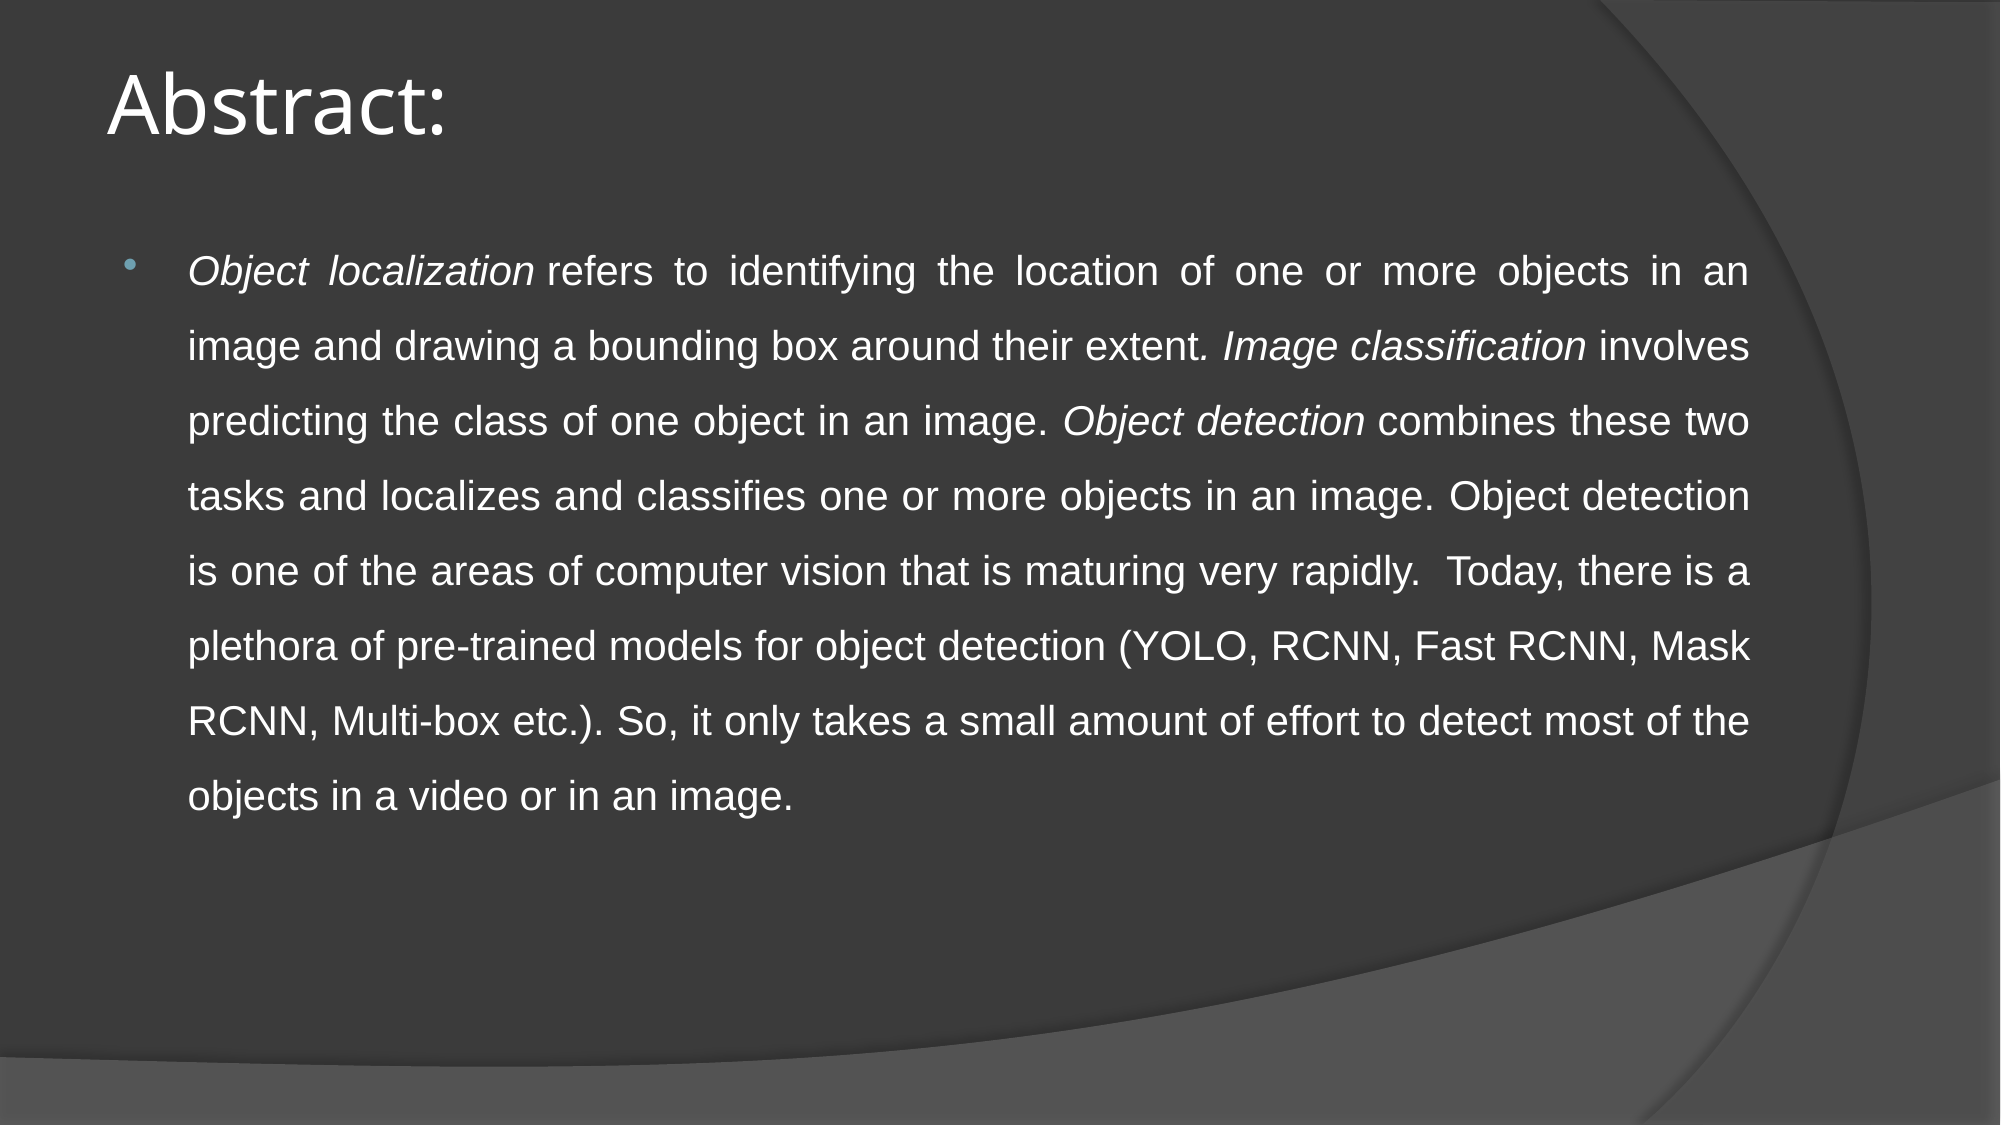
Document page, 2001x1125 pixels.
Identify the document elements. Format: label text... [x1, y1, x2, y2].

list Object localization refers to identifying the location of one or more objects in an image and drawing a bounding box around their extent. Image classification involves predicting the class of one object in an image. Object detection combines these two tasks and localizes and classifies one or more objects in an image. Object detection is one of the areas of computer vision that is maturing very rapidly. Today, there is a plethora of pre-trained models for object detection (YOLO, RCNN, Fast RCNN, Mask RCNN, Multi-box etc.). So, it only takes a small amount of effort to detect most of the objects in a video or in an image. [99, 210, 1848, 1005]
title Abstract: [99, 45, 1734, 159]
